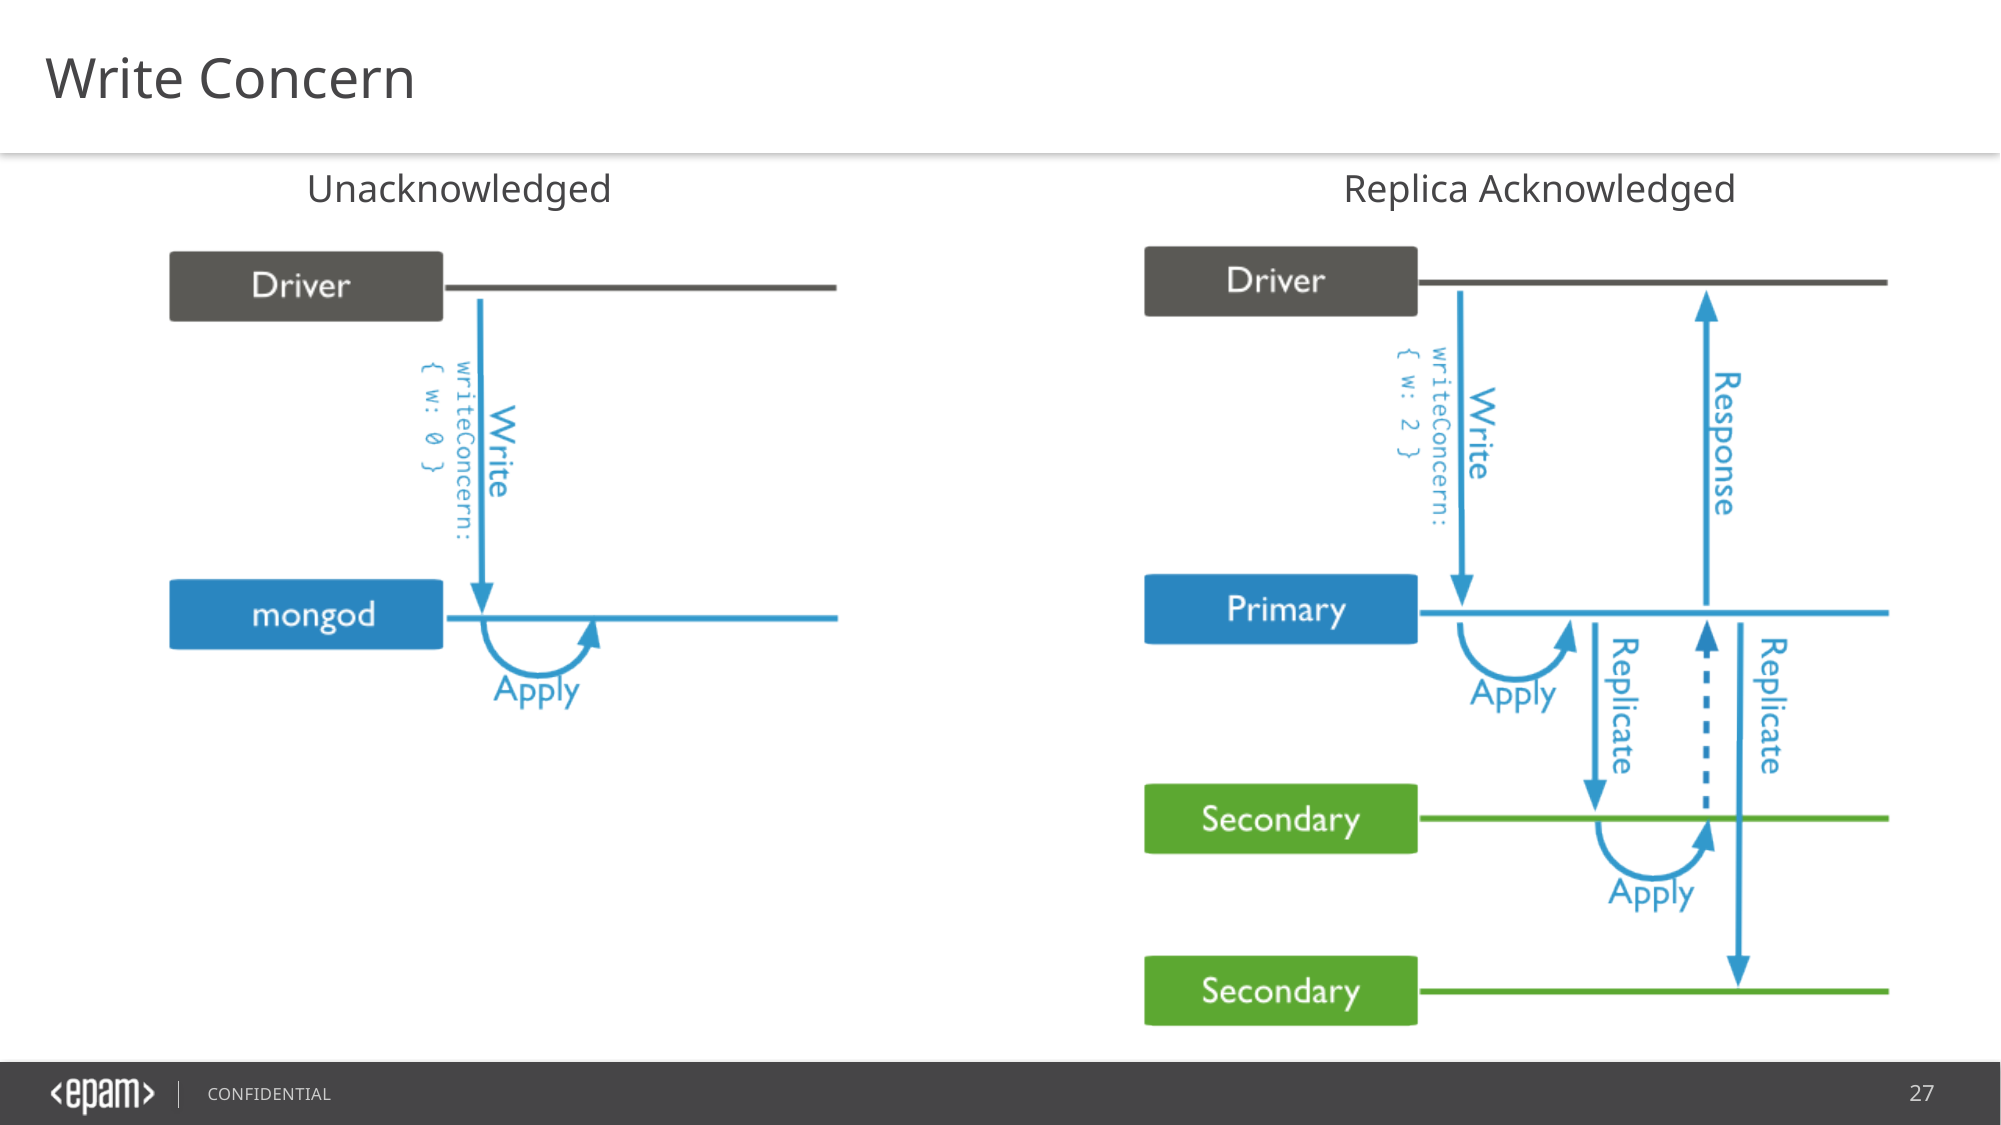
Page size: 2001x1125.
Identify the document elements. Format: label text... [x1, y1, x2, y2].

picture [50, 1078, 155, 1116]
text_box Unacknowledged [291, 157, 628, 218]
list Write Concern [0, 0, 2000, 153]
picture [1109, 217, 1923, 1062]
picture [135, 222, 855, 723]
text_box Replica Acknowledged [1328, 157, 1752, 216]
